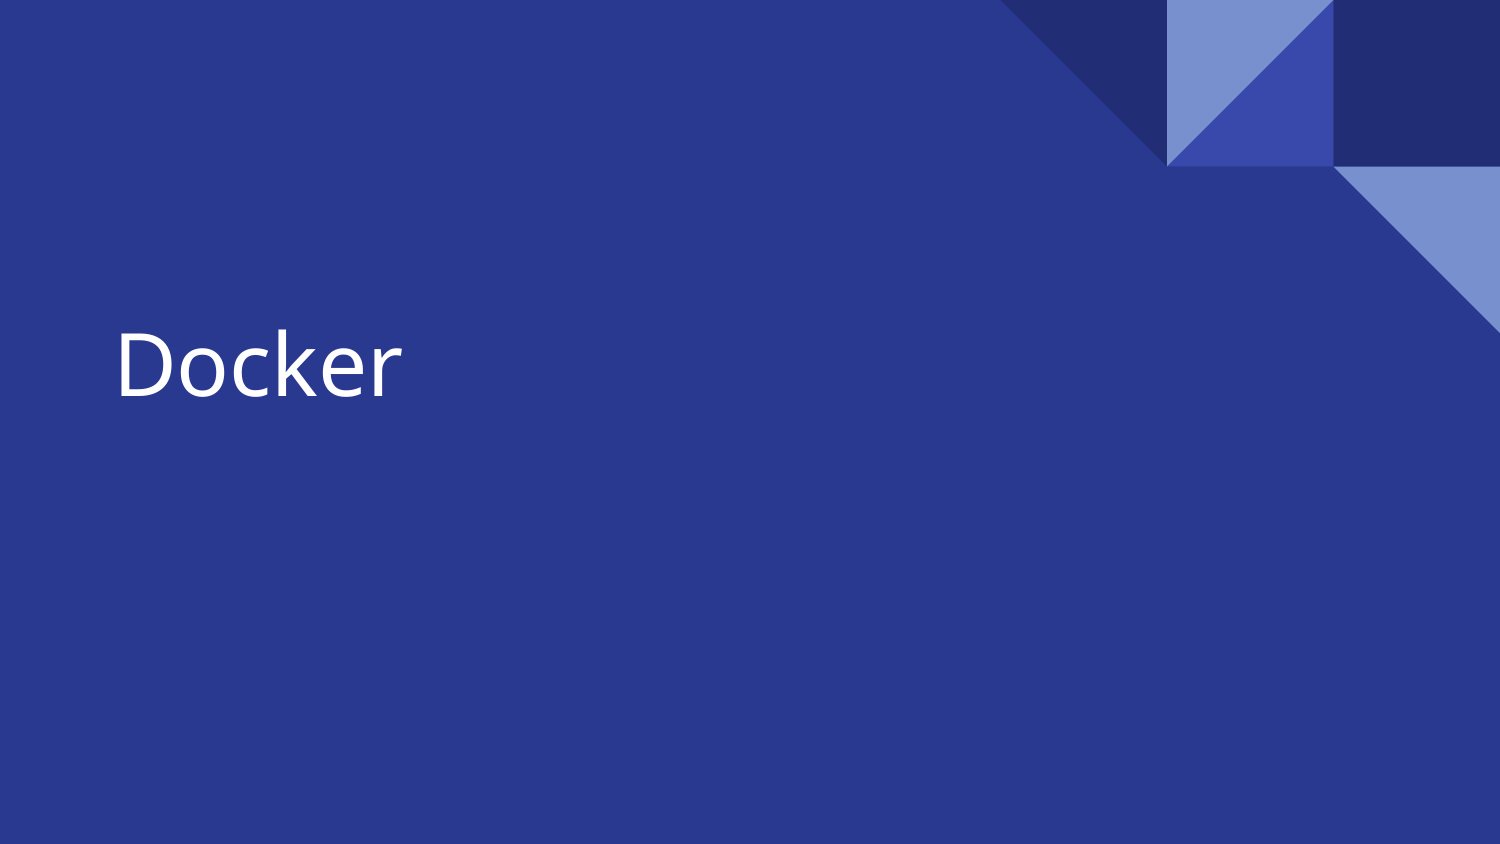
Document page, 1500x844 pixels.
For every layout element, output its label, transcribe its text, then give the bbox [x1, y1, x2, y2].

title Docker [98, 291, 1447, 429]
